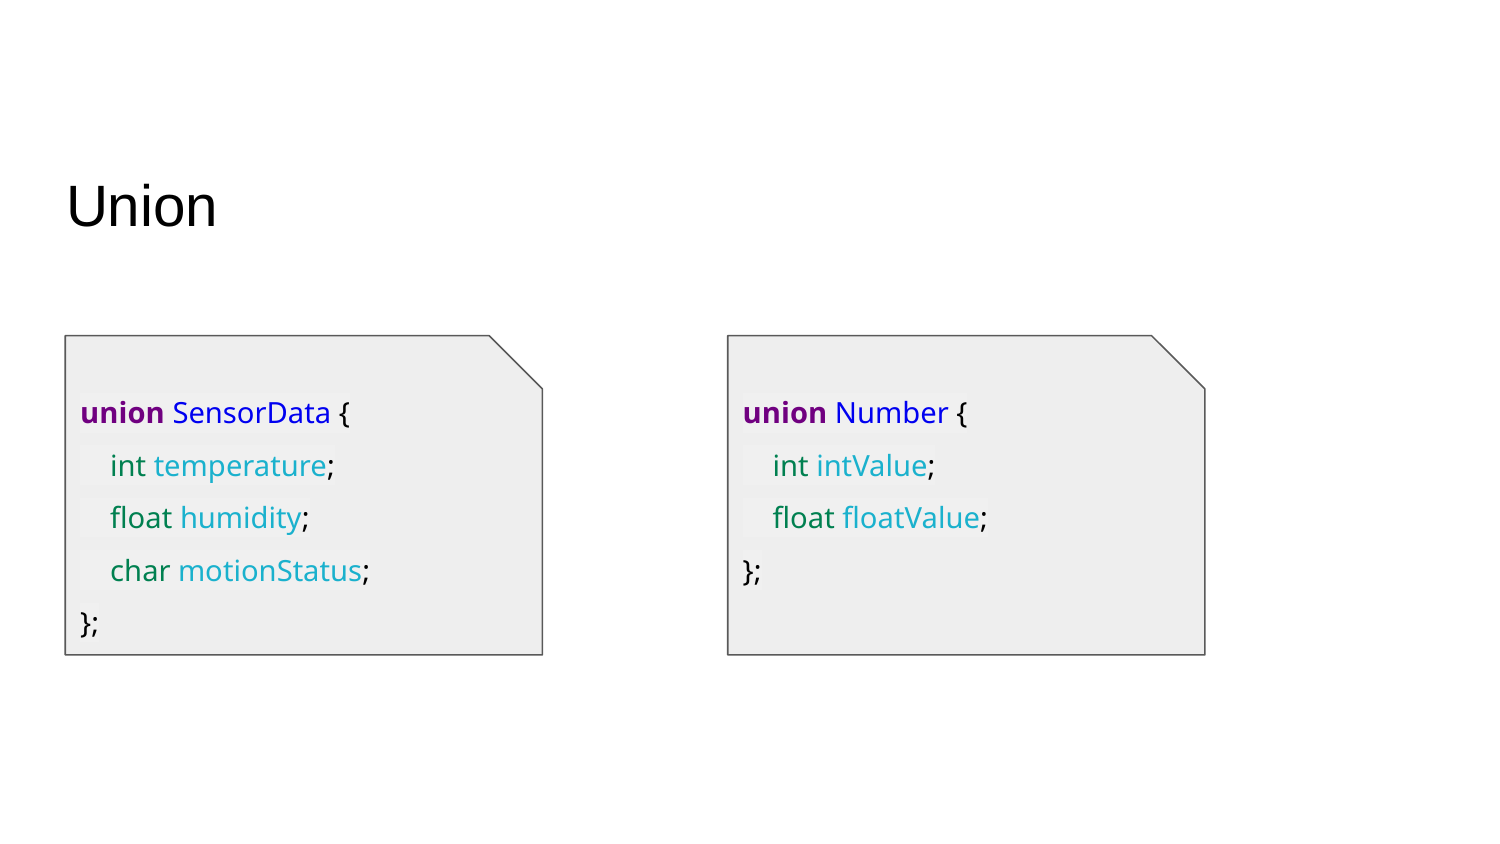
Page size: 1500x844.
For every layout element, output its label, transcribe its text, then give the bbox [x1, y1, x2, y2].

title Union [51, 122, 1449, 254]
text_box union SensorData { int temperature; float humidity; char motionStatus; }; [65, 335, 543, 655]
text_box union Number { int intValue; float floatValue; }; [727, 335, 1205, 655]
